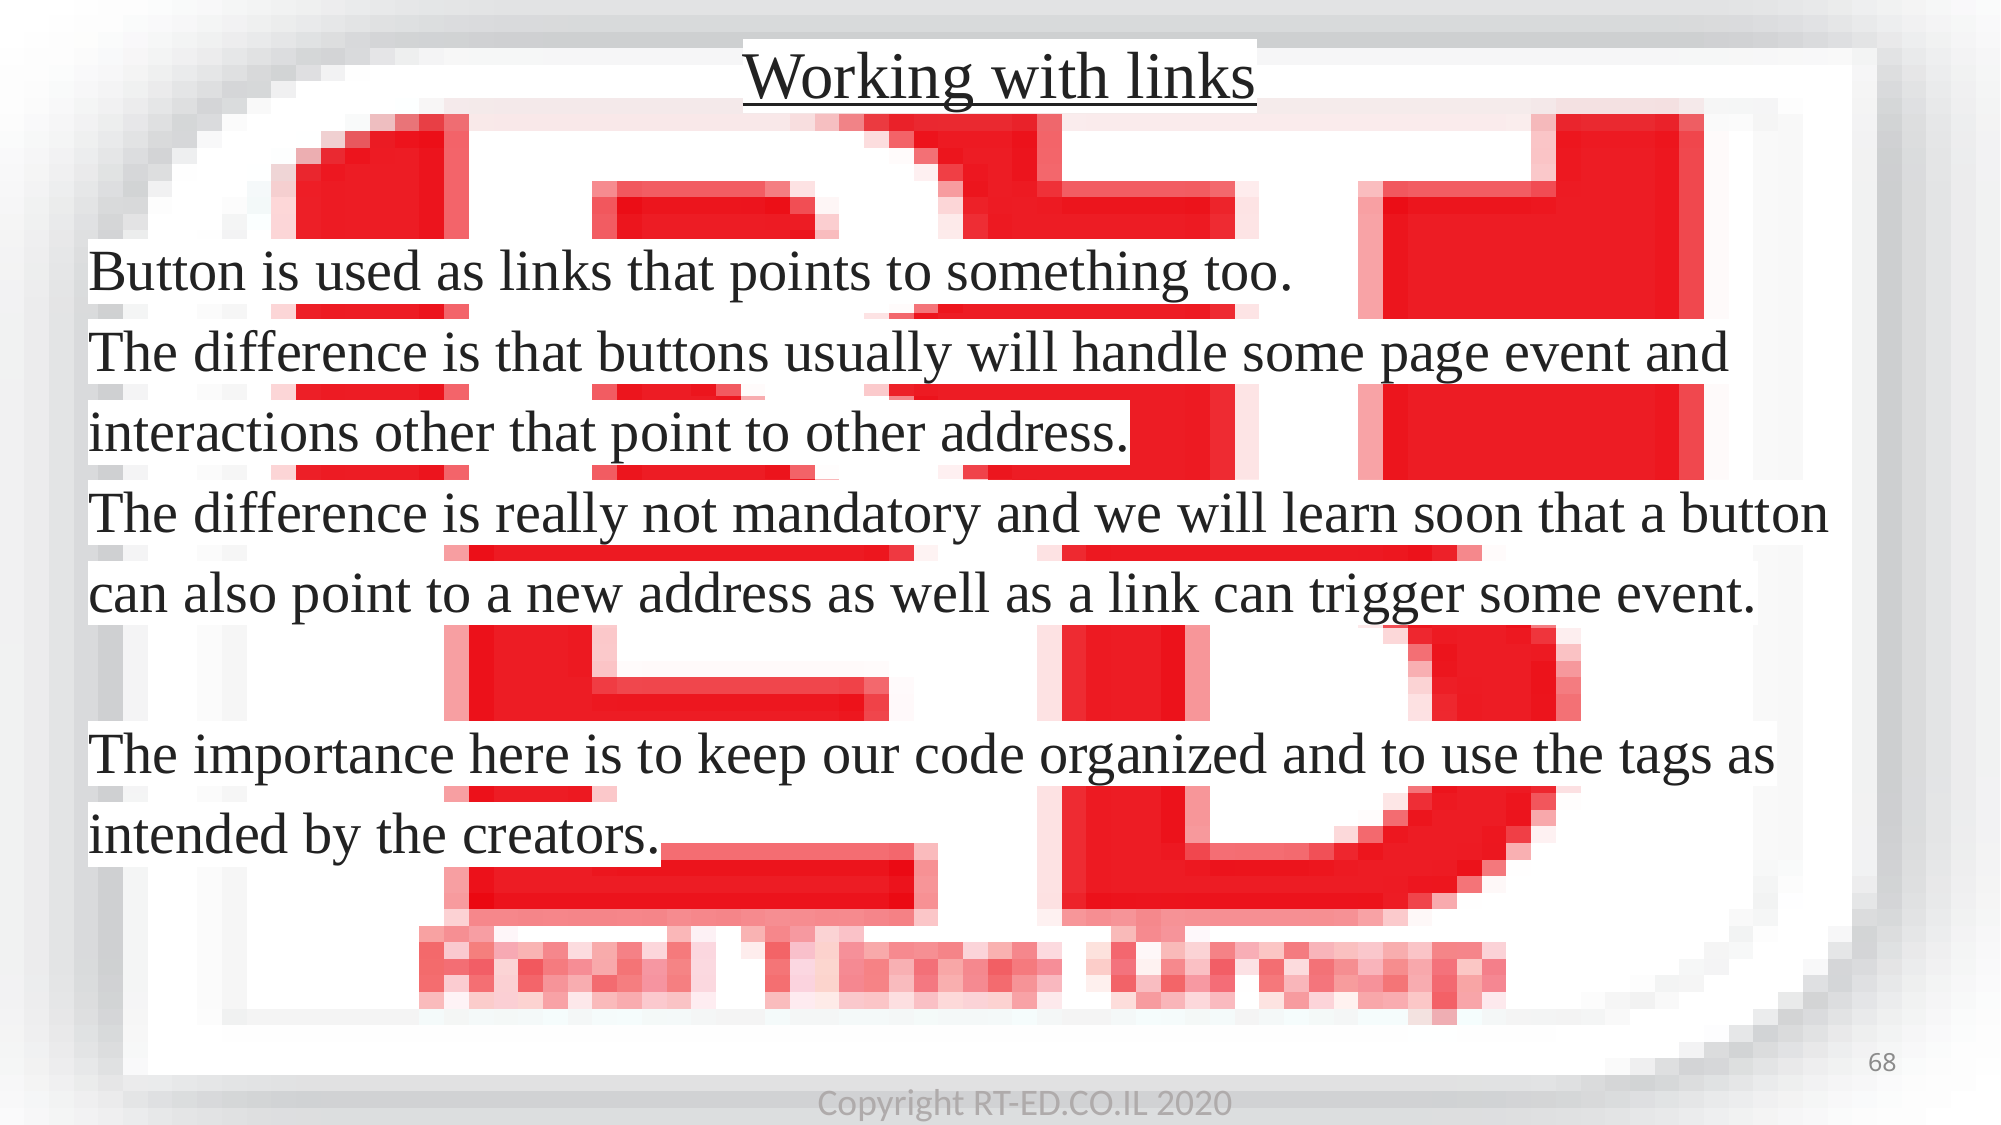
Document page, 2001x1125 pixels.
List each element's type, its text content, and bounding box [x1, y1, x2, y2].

list Button is used as links that points to something too. The difference is that buttons usually will handle some page event and interactions other that point to other address. The difference is really not mandatory and we will learn soon that a button can also point to a new address as well as a link can trigger some event. The importance here is to keep our code organized and to use the tags as intended by the creators. [68, 202, 1932, 788]
text_box Copyright RT-ED.CO.IL 2020 [737, 1070, 1313, 1125]
title Working with links [68, 0, 1932, 110]
slide_number 68 [1853, 1019, 1974, 1106]
picture [0, 0, 2001, 1125]
